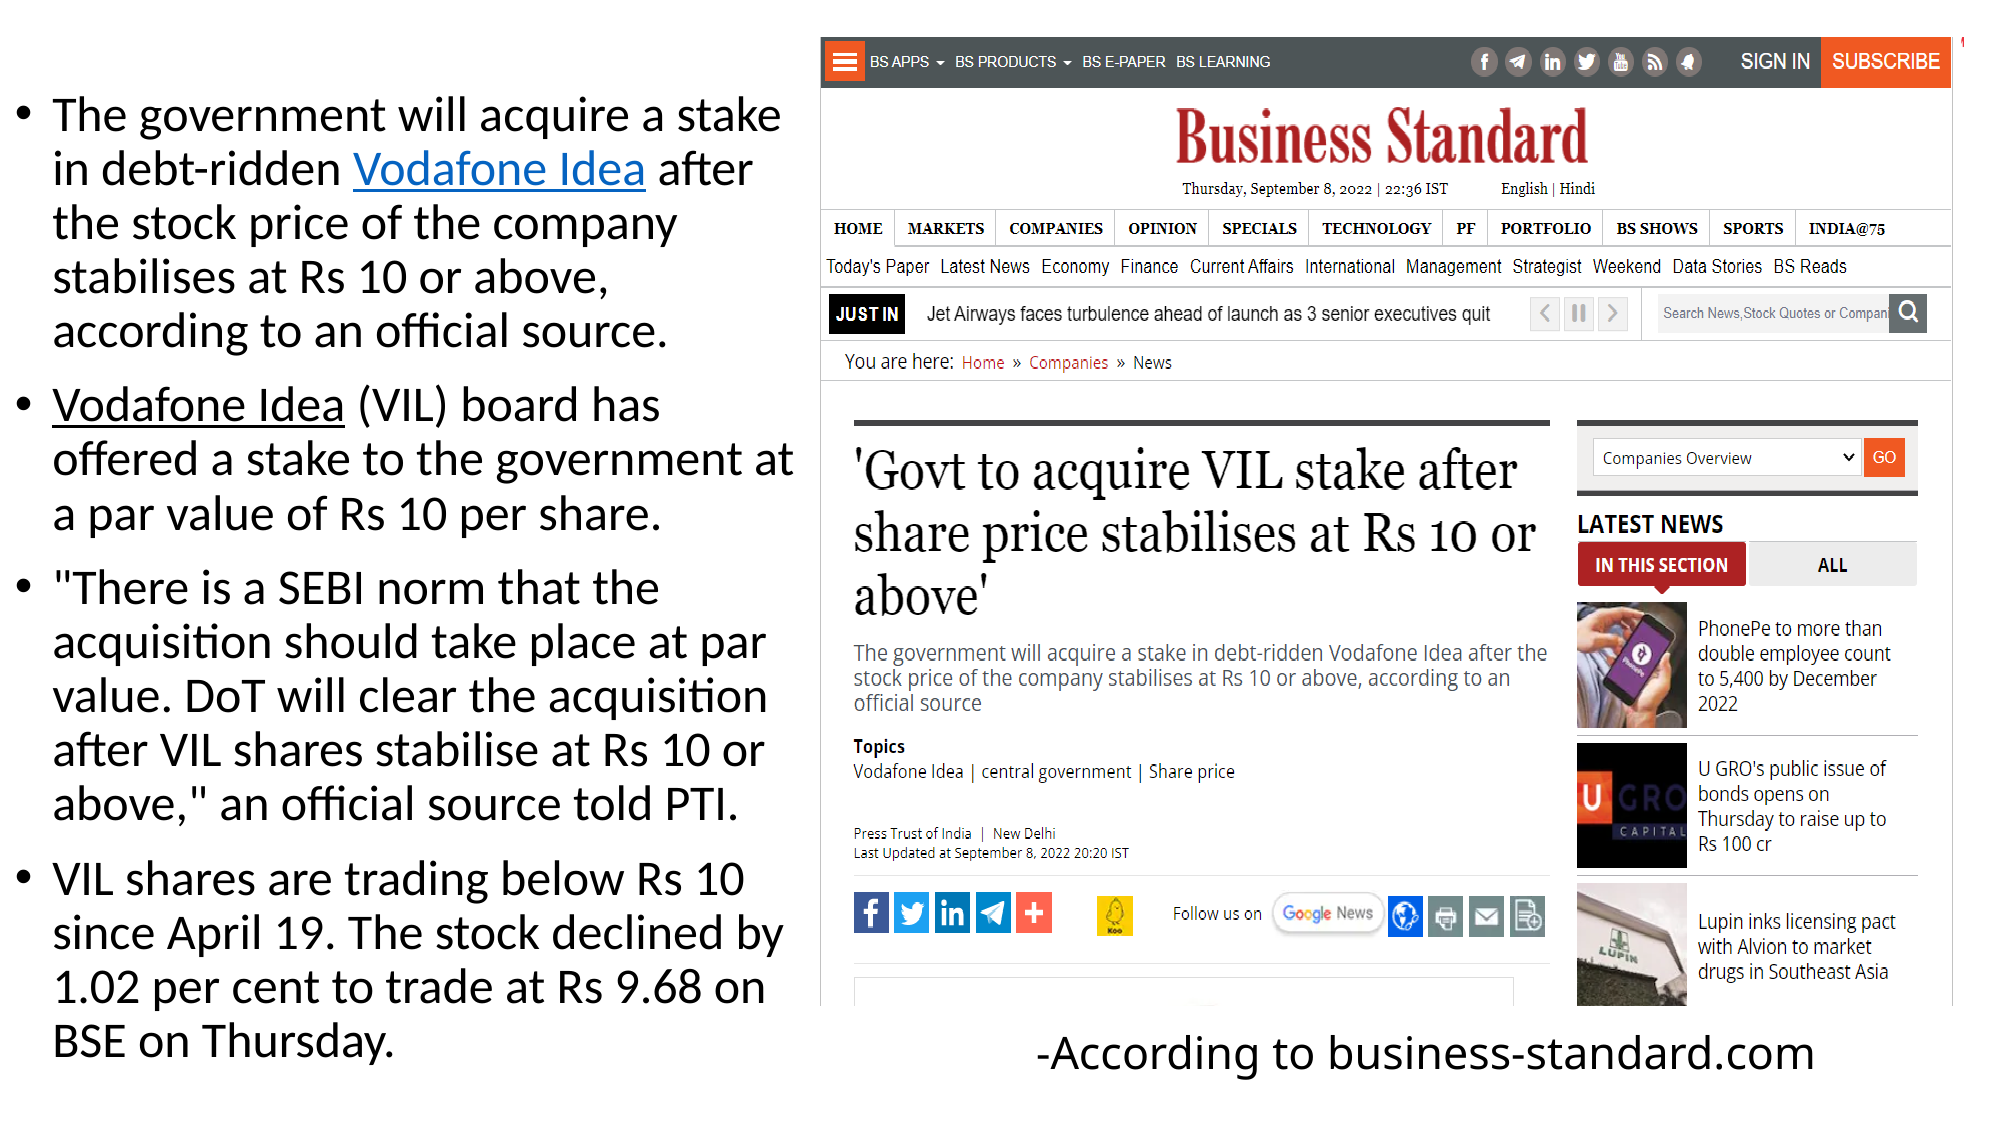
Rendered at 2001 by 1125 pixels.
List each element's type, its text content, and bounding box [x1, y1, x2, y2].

text_box -According to business-standard.com [1021, 1023, 1962, 1115]
picture [811, 37, 1964, 1006]
text_box The government will acquire a stake in debt-ridden Vodafone Idea after the stock price of the company stabilises at Rs 10 or above, according to an official source. Vodafone Idea (VIL) board has offered a stake to the government at a par value of Rs 10 per share. "There is a SEBI norm that the acquisition should take place at par value. DoT will clear the acquisition after VIL shares stabilise at Rs 10 or above," an official source told PTI. VIL shares are trading below Rs 10 since April 19. The stock declined by 1.02 per cent to trade at Rs 9.68 on BSE on Thursday. [0, 80, 811, 704]
